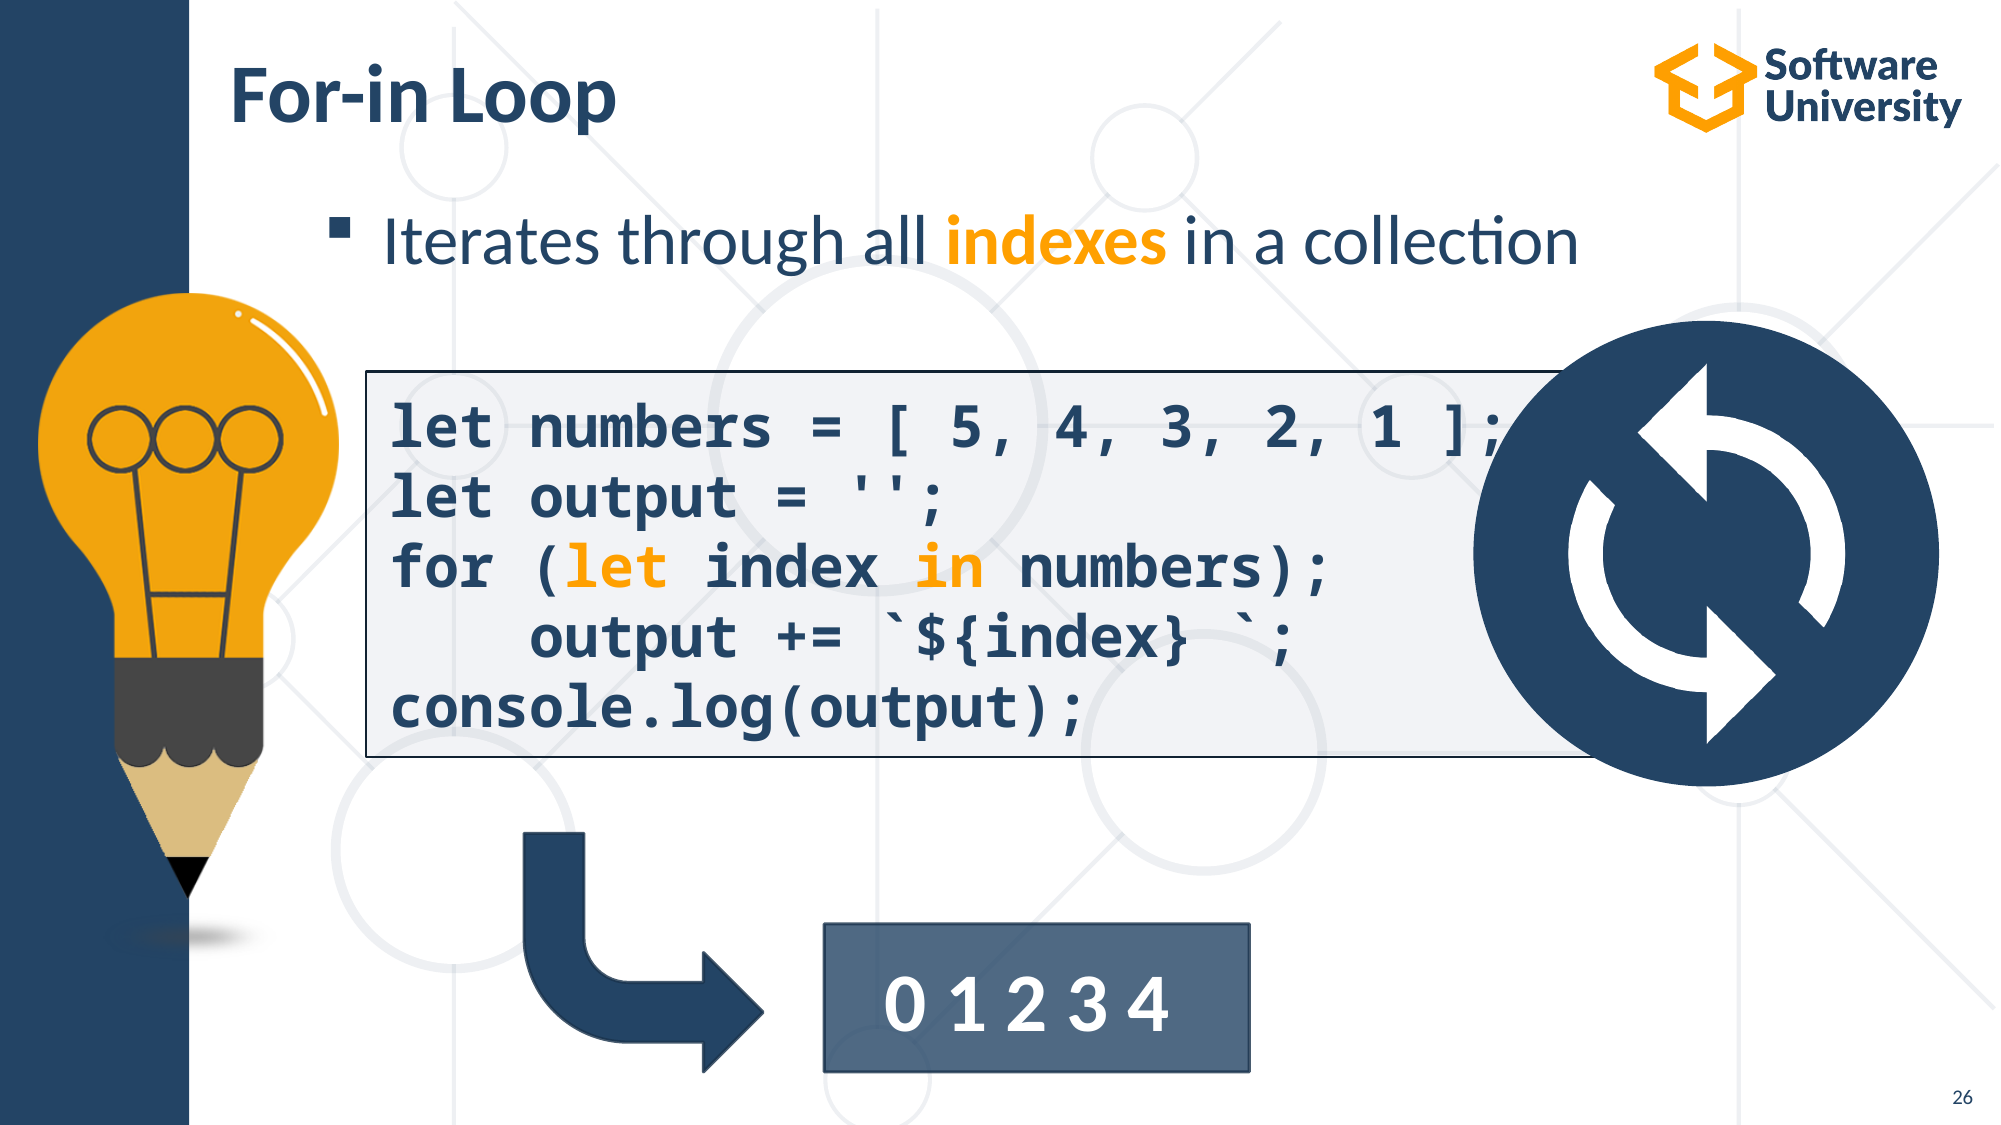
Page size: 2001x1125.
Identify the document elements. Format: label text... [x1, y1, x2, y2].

picture [38, 293, 306, 961]
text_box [1474, 322, 1938, 786]
picture [1641, 31, 1973, 145]
text_box let numbers = [ 5, 4, 3, 2, 1 ]; let output = ''; for (let index in numbers); output += `${index} `; console.log(output); [365, 371, 1469, 757]
text_box [522, 831, 766, 1074]
text_box 0 1 2 3 4 [822, 922, 1251, 1074]
list Iterates through all indexes in a collection [306, 183, 1968, 1094]
title For-in Loop [212, 16, 1628, 162]
text_box 26 [1927, 1067, 1989, 1117]
